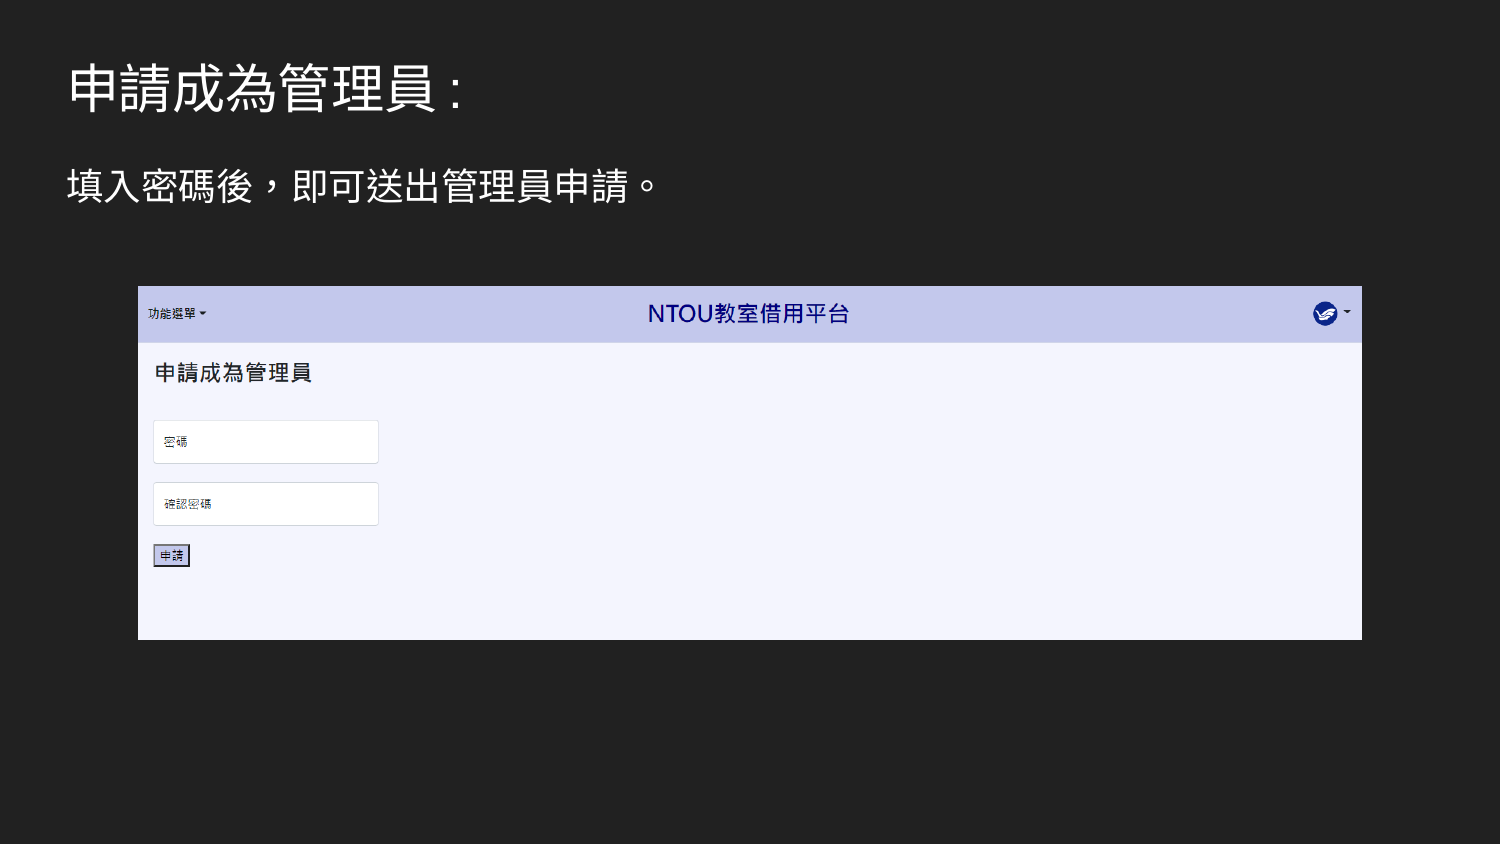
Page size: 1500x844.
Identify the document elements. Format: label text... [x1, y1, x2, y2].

list 填入密碼後，即可送出管理員申請。 [51, 141, 1449, 703]
title 申請成為管理員: [51, 40, 1449, 135]
picture [138, 286, 1362, 640]
